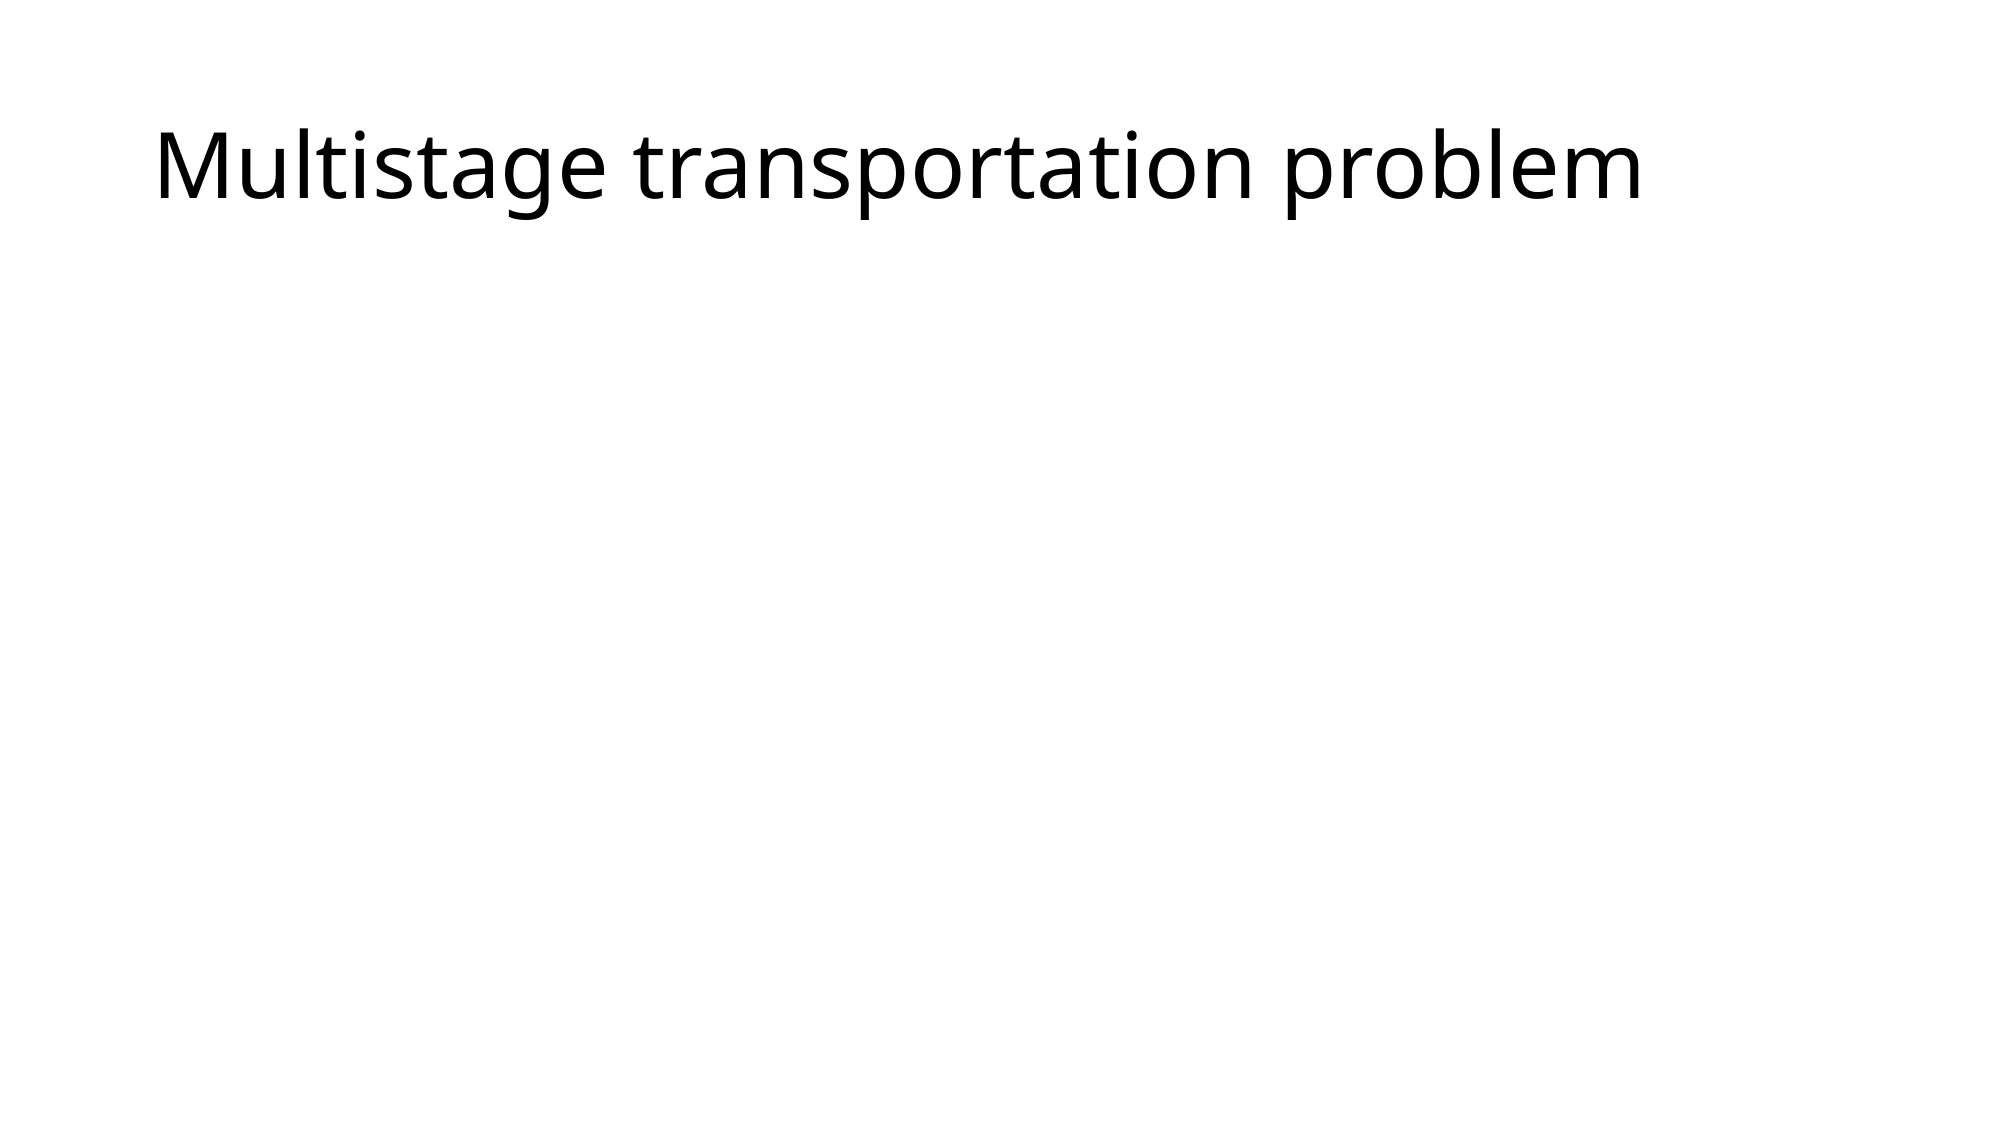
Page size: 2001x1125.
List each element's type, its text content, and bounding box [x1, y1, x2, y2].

title Multistage transportation problem [137, 59, 1863, 278]
